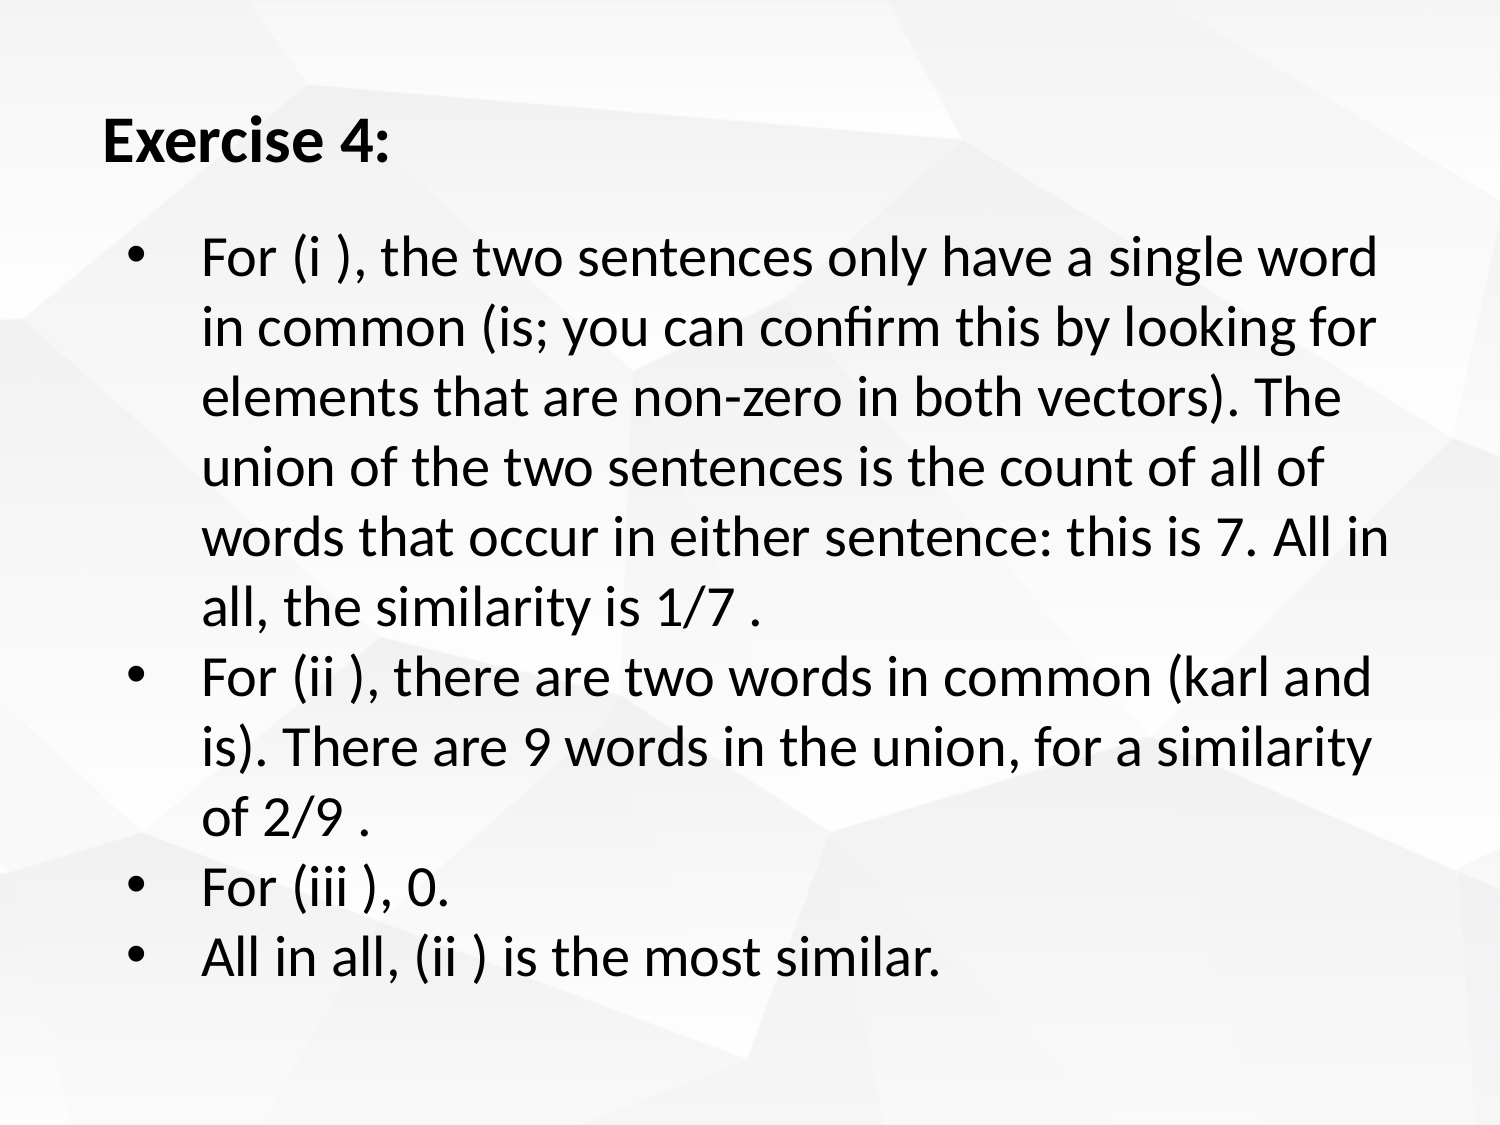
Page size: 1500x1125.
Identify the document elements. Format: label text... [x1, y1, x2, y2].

picture [0, 0, 1500, 1125]
text_box For (i ), the two sentences only have a single word in common (is; you can confirm this by looking for elements that are non-zero in both vectors). The union of the two sentences is the count of all of words that occur in either sentence: this is 7. All in all, the similarity is 1/7 . For (ii ), there are two words in common (karl and is). There are 9 words in the union, for a similarity of 2/9 . For (iii ), 0. All in all, (ii ) is the most similar. [111, 210, 1449, 996]
text_box Exercise 4: [88, 88, 1472, 264]
